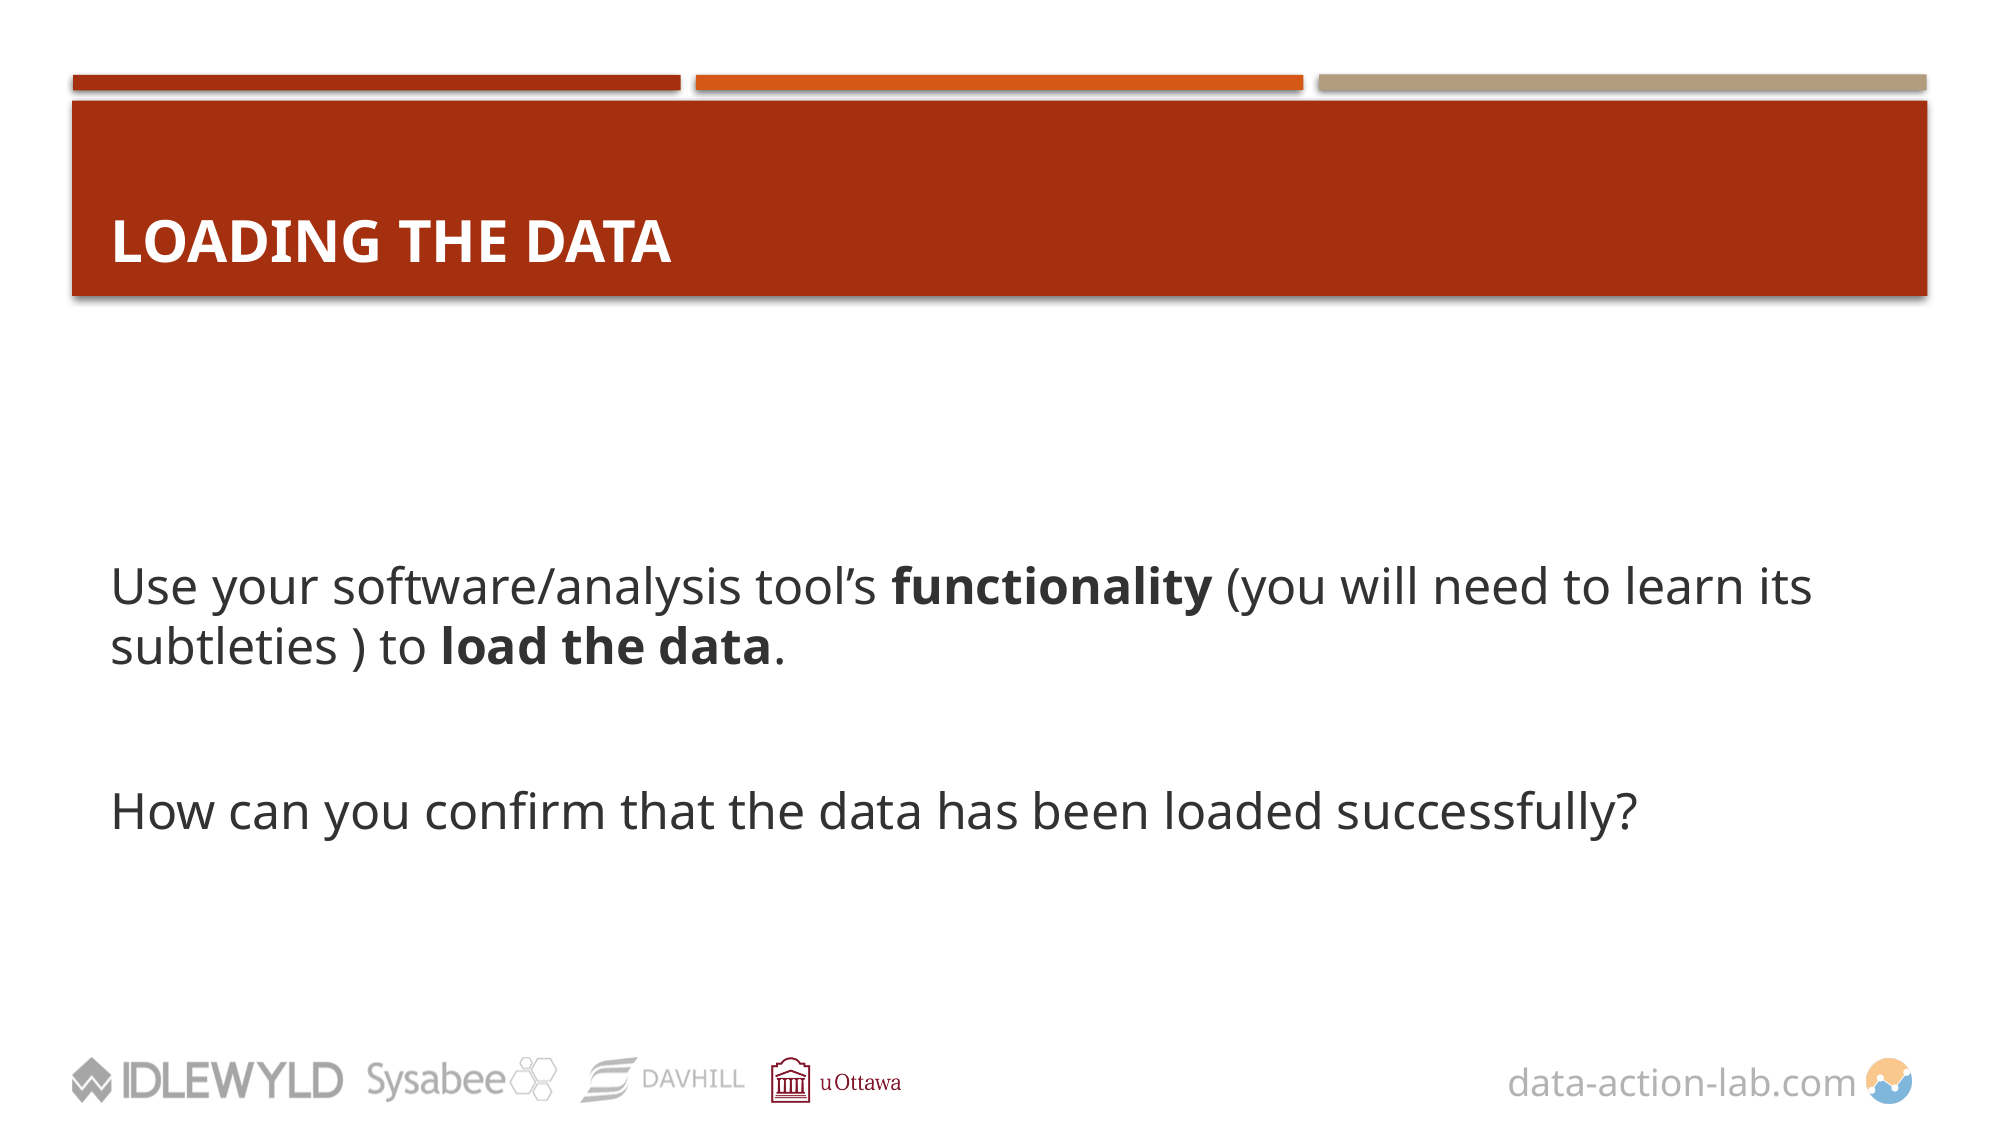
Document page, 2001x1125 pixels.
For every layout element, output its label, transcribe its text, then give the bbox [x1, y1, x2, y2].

title LOADING THE DATA [95, 115, 1905, 282]
list Use your software/analysis tool’s functionality (you will need to learn its subtleties ) to load the data. How can you confirm that the data has been loaded successfully? [95, 357, 1905, 1037]
picture [72, 1057, 745, 1103]
picture [771, 1057, 901, 1103]
